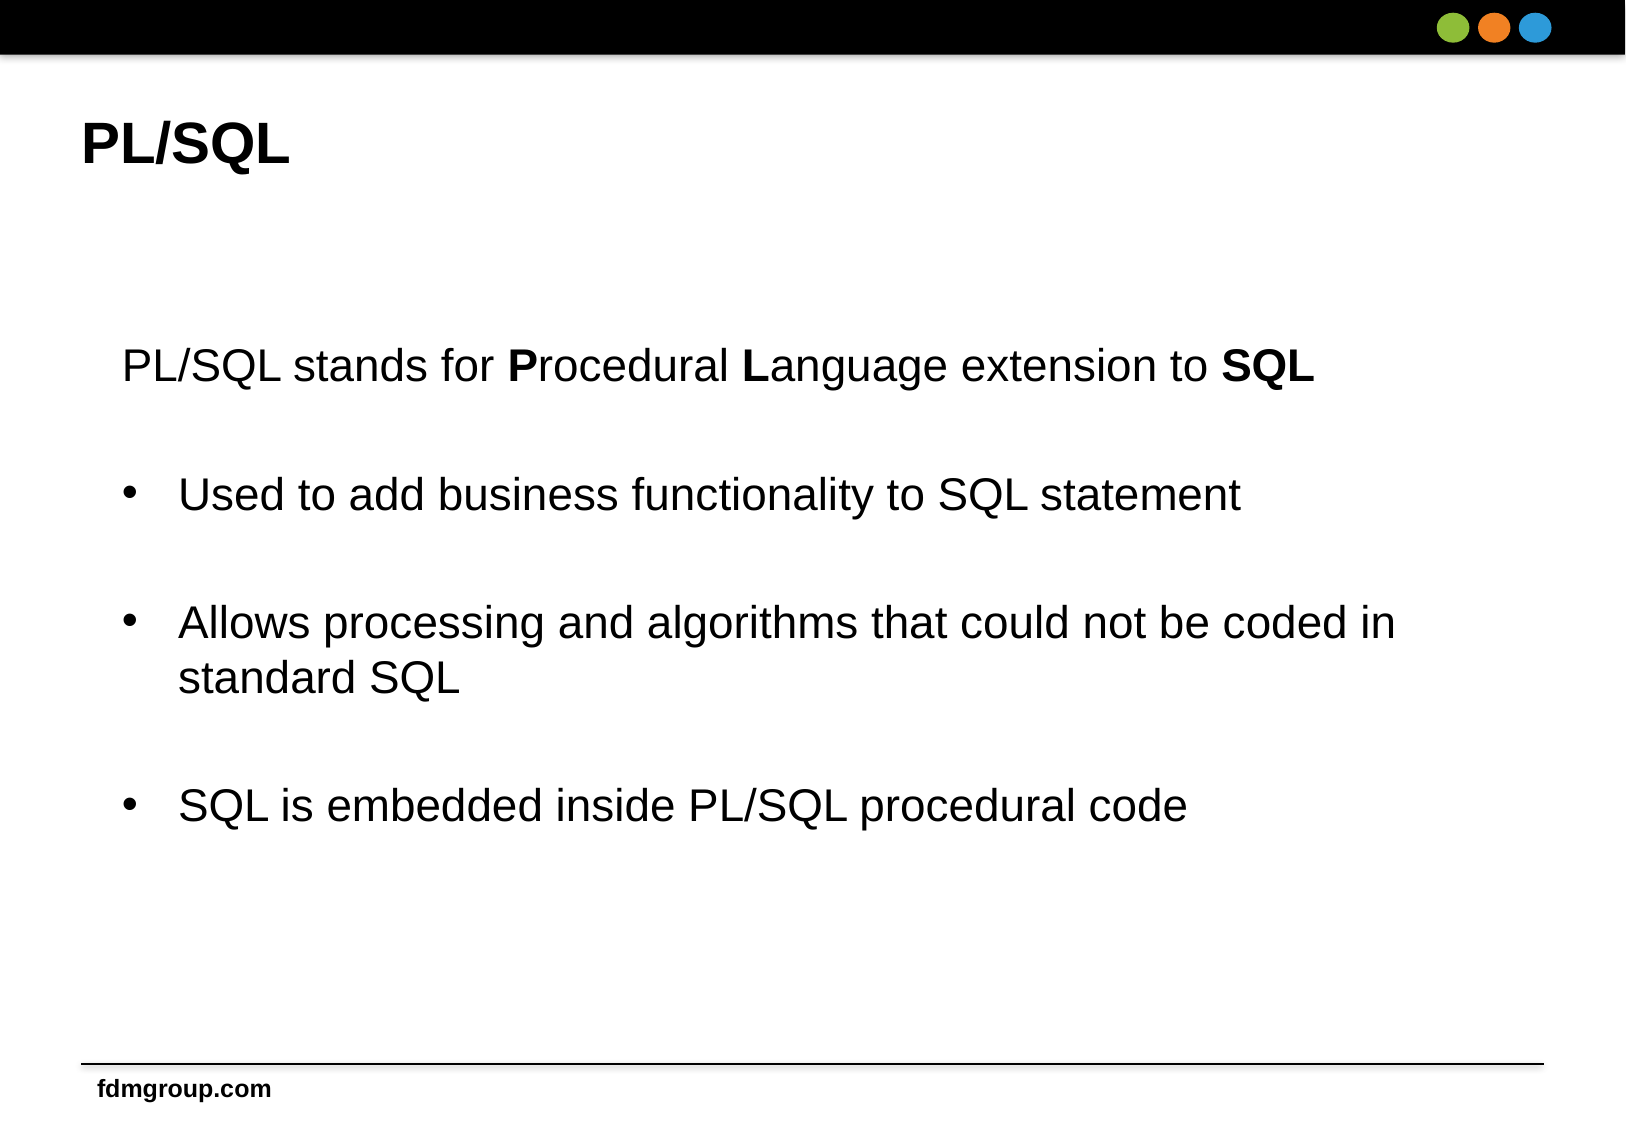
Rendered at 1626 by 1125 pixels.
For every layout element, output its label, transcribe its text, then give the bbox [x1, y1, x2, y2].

title PL/SQL [81, 105, 1544, 174]
list PL/SQL stands for Procedural Language extension to SQL Used to add business functionality to SQL statement Allows processing and algorithms that could not be coded in standard SQL SQL is embedded inside PL/SQL procedural code [121, 271, 1504, 1000]
